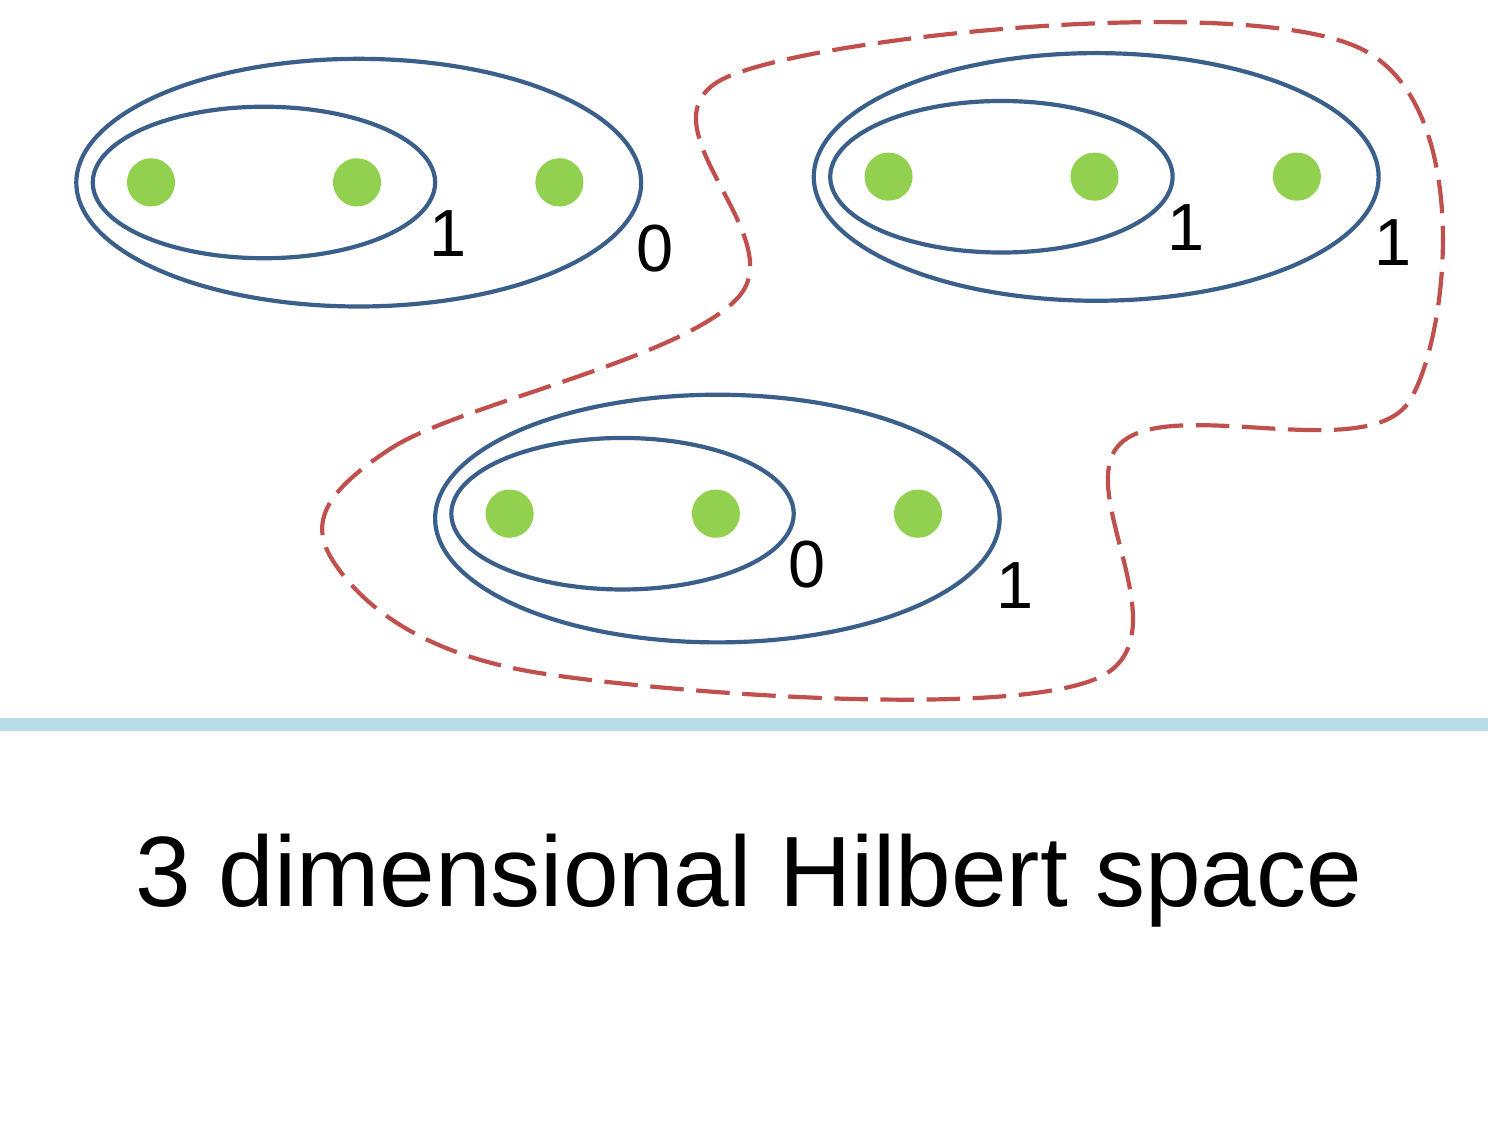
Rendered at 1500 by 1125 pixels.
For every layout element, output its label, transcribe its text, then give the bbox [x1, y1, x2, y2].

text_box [75, 58, 690, 307]
text_box 3 dimensional Hilbert space [121, 799, 1378, 935]
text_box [434, 394, 1049, 643]
text_box [828, 20, 1369, 51]
text_box [447, 51, 1446, 702]
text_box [813, 52, 1427, 301]
text_box [320, 429, 429, 643]
